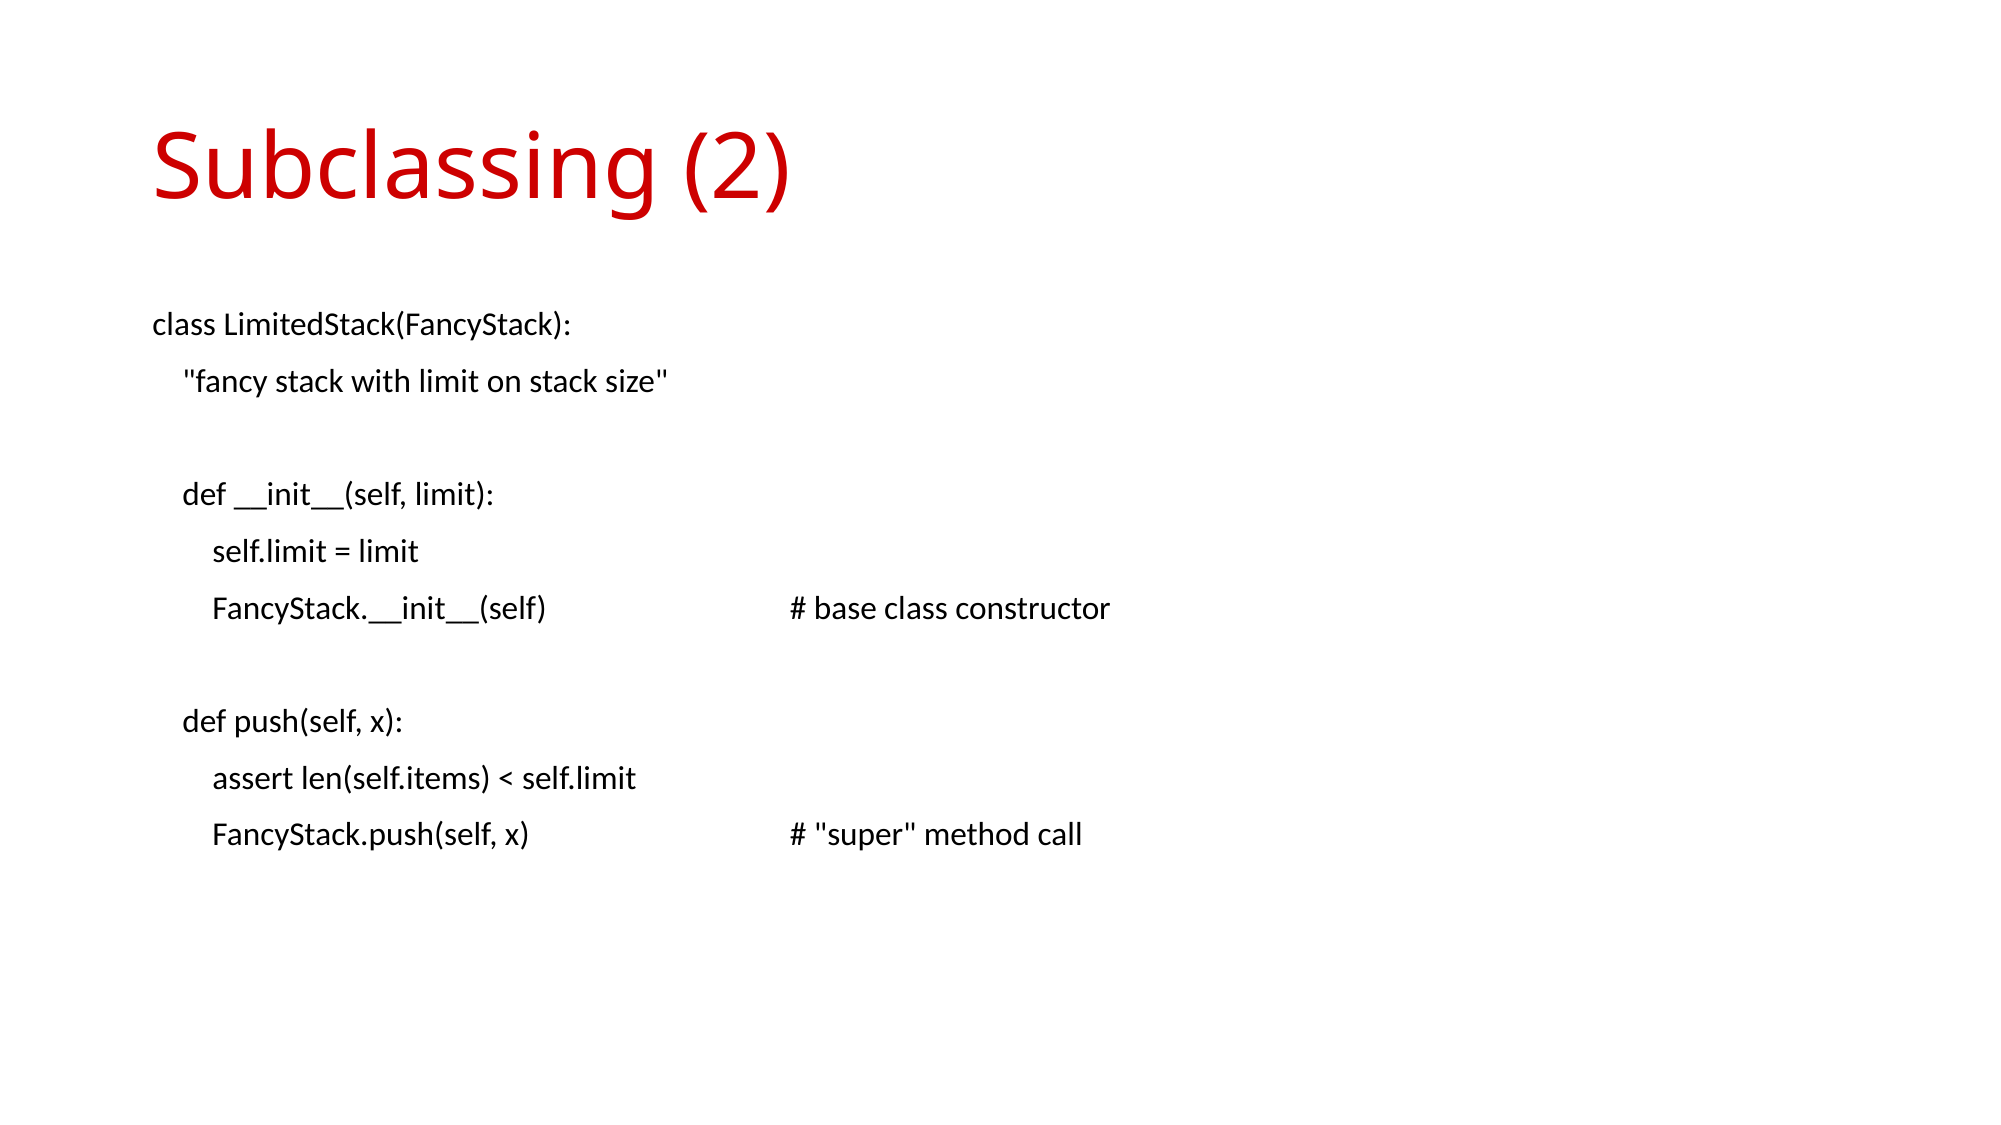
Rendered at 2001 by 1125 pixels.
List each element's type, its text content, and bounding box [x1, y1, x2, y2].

title Subclassing (2) [137, 59, 1863, 278]
list class LimitedStack(FancyStack): "fancy stack with limit on stack size" def __init__(self, limit): self.limit = limit FancyStack.__init__(self) # base class constructor def push(self, x): assert len(self.items) < self.limit FancyStack.push(self, x) # "super" method call [137, 299, 1863, 1014]
